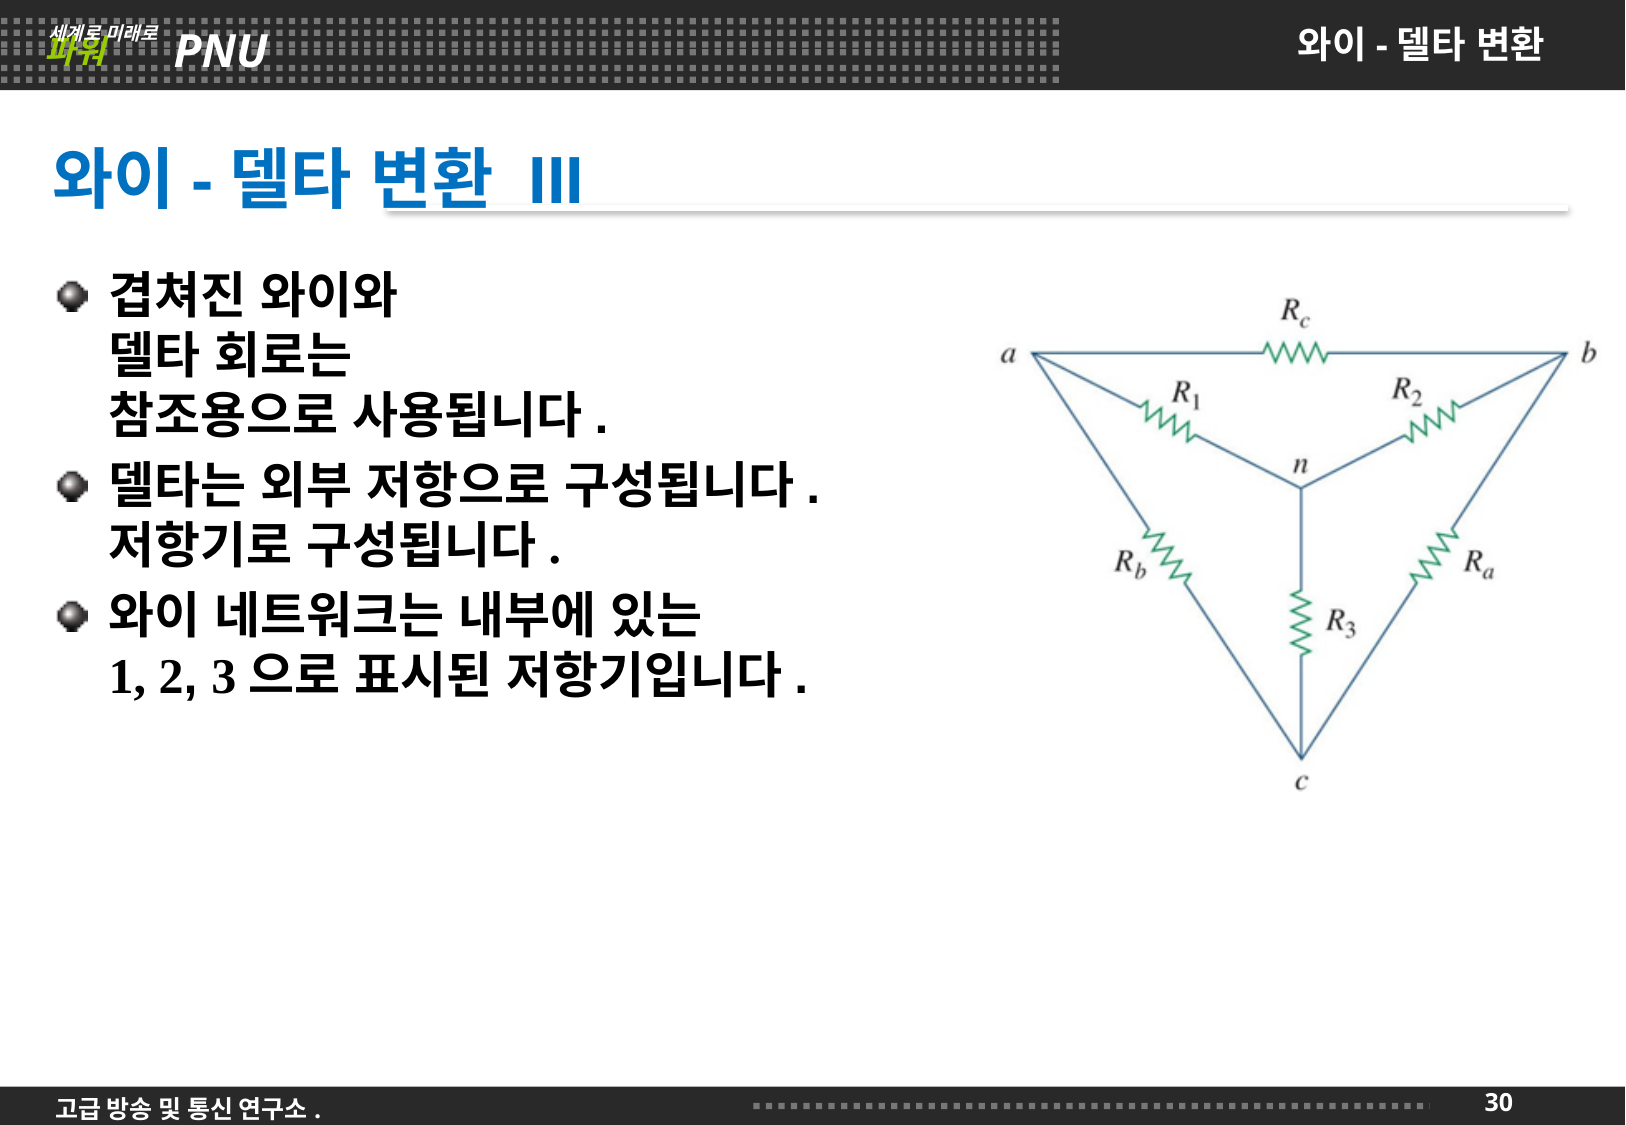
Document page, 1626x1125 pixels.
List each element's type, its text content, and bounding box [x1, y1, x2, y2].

picture [52, 596, 88, 632]
title 와이-델타 변환 [0, 0, 1625, 89]
picture [964, 255, 1625, 823]
picture [52, 276, 88, 312]
picture [52, 466, 88, 502]
list 와이-델타 변환 III 겹쳐진 와이와 델타 회로는 참조용으로 사용됩니다. 델타는 외부 저항으로 구성됩니다. 저항기로 구성됩니다. 와이 네트워크는 내부에 있는 1, 2, 3으로 표시된 저항기입니다. [37, 128, 1563, 1098]
